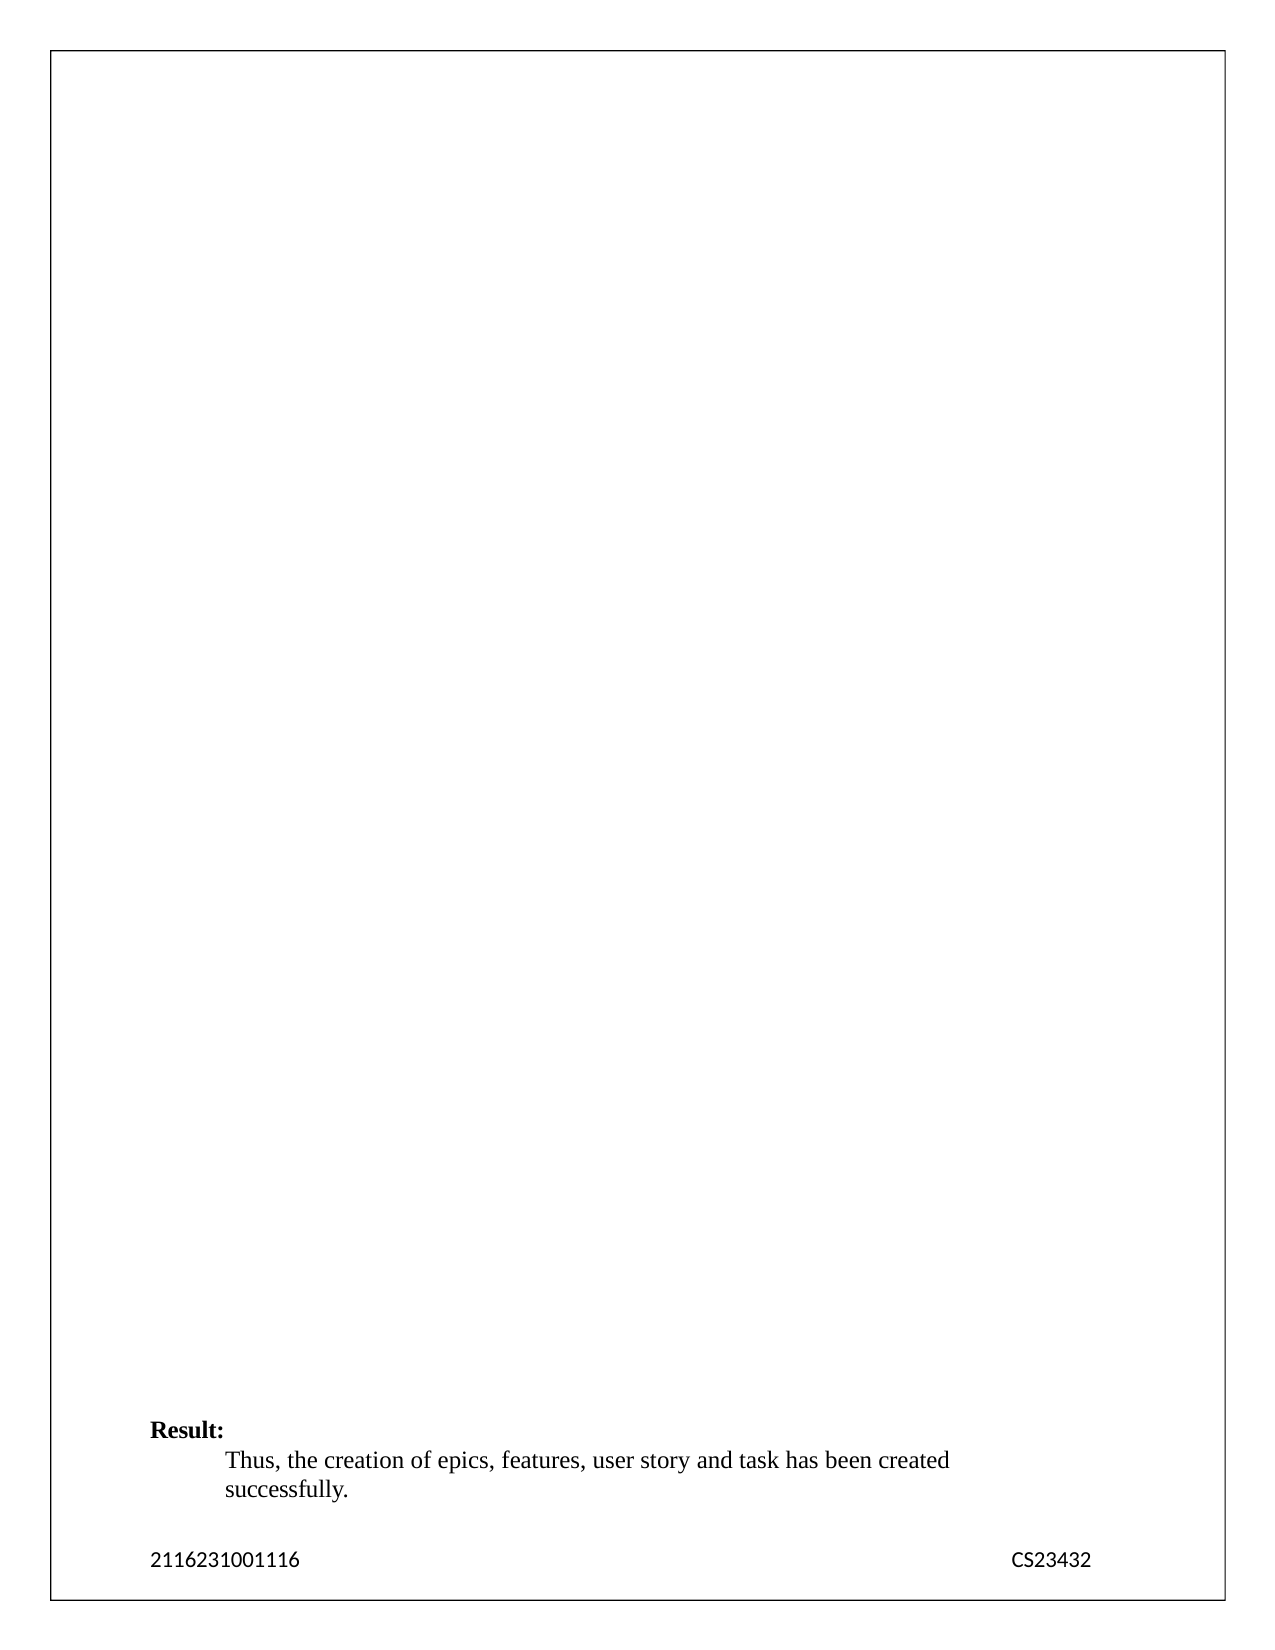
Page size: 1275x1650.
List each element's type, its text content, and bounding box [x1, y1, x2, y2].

footer 2116231001116 [148, 1548, 302, 1650]
slide_number CS23432 [1009, 1548, 1094, 1650]
text_box Result: Thus, the creation of epics, features, user story and task has been created successfully. [147, 1412, 1080, 1503]
